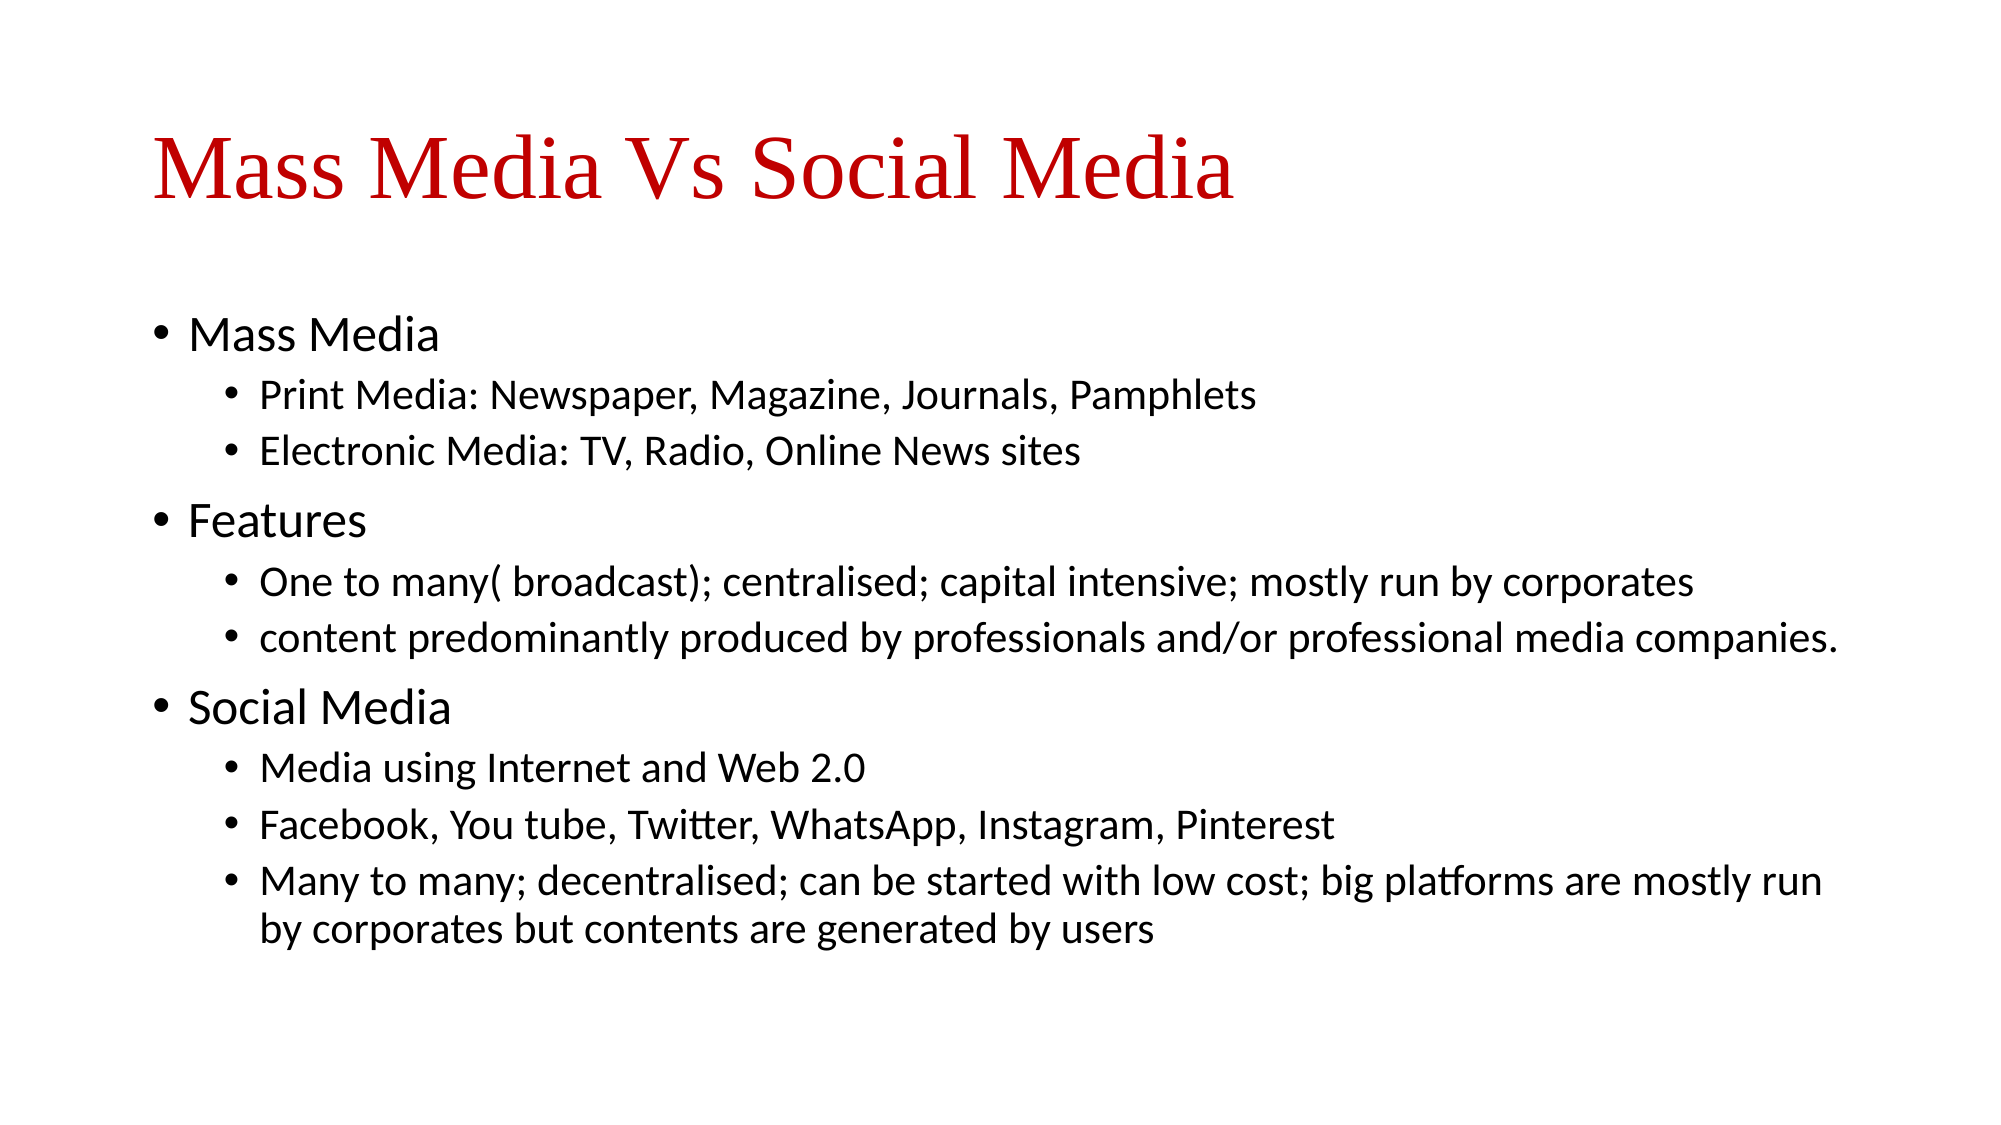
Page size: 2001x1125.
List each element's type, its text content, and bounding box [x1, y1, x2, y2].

title Mass Media Vs Social Media [137, 59, 1863, 278]
list Mass Media Print Media: Newspaper, Magazine, Journals, Pamphlets Electronic Media: TV, Radio, Online News sites Features One to many( broadcast); centralised; capital intensive; mostly run by corporates content predominantly produced by professionals and/or professional media companies. Social Media Media using Internet and Web 2.0 Facebook, You tube, Twitter, WhatsApp, Instagram, Pinterest Many to many; decentralised; can be started with low cost; big platforms are mostly run by corporates but contents are generated by users [137, 299, 1863, 1014]
